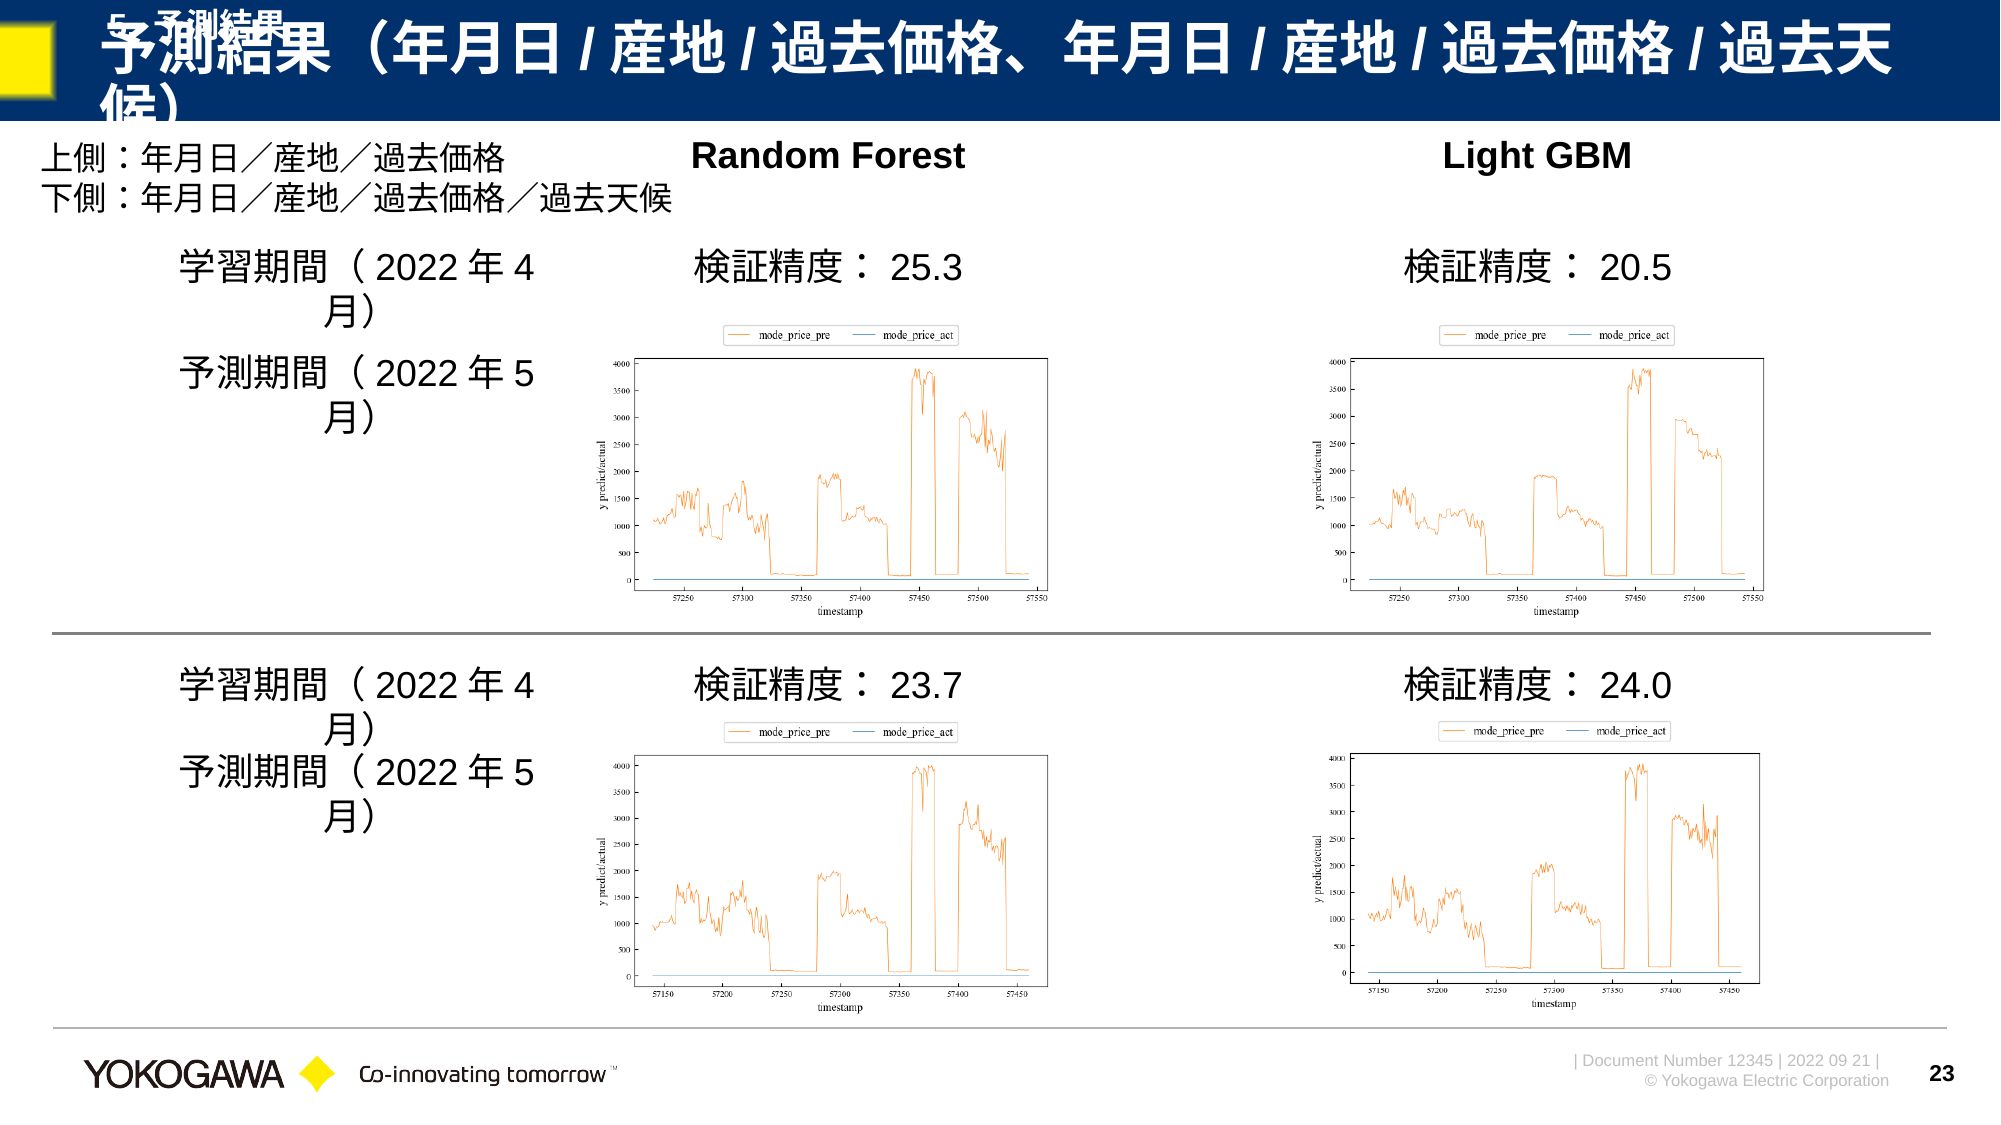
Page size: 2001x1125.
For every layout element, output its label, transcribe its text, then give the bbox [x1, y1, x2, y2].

text_box 予測期間（2022年5月） [132, 759, 589, 846]
text_box Light GBM [1400, 124, 1676, 184]
text_box 上側：年月日／産地／過去価格 下側：年月日／産地／過去価格／過去天候 [26, 129, 691, 225]
slide_number 23 [1904, 1042, 1970, 1103]
text_box 検証精度：23.7 [672, 653, 985, 714]
text_box 学習期間（2022年4月） [132, 235, 590, 341]
picture [589, 714, 1055, 1021]
text_box Random Forest [651, 124, 1006, 184]
picture [589, 317, 1055, 625]
text_box 学習期間（2022年4月） [132, 653, 590, 759]
picture [83, 1055, 617, 1093]
text_box 検証精度：20.5 [1309, 235, 1767, 296]
title 予測結果（年月日/産地/過去価格、年月日/産地/過去価格/過去天候） [84, 39, 1955, 125]
picture [1305, 713, 1767, 1017]
picture [1305, 317, 1771, 625]
picture [0, 6, 69, 115]
text_box 検証精度：24.0 [1381, 653, 1694, 713]
text_box 5. 予測結果 [93, 0, 559, 52]
text_box 検証精度：25.3 [656, 235, 1000, 296]
text_box 予測期間（2022年5月） [132, 341, 589, 446]
